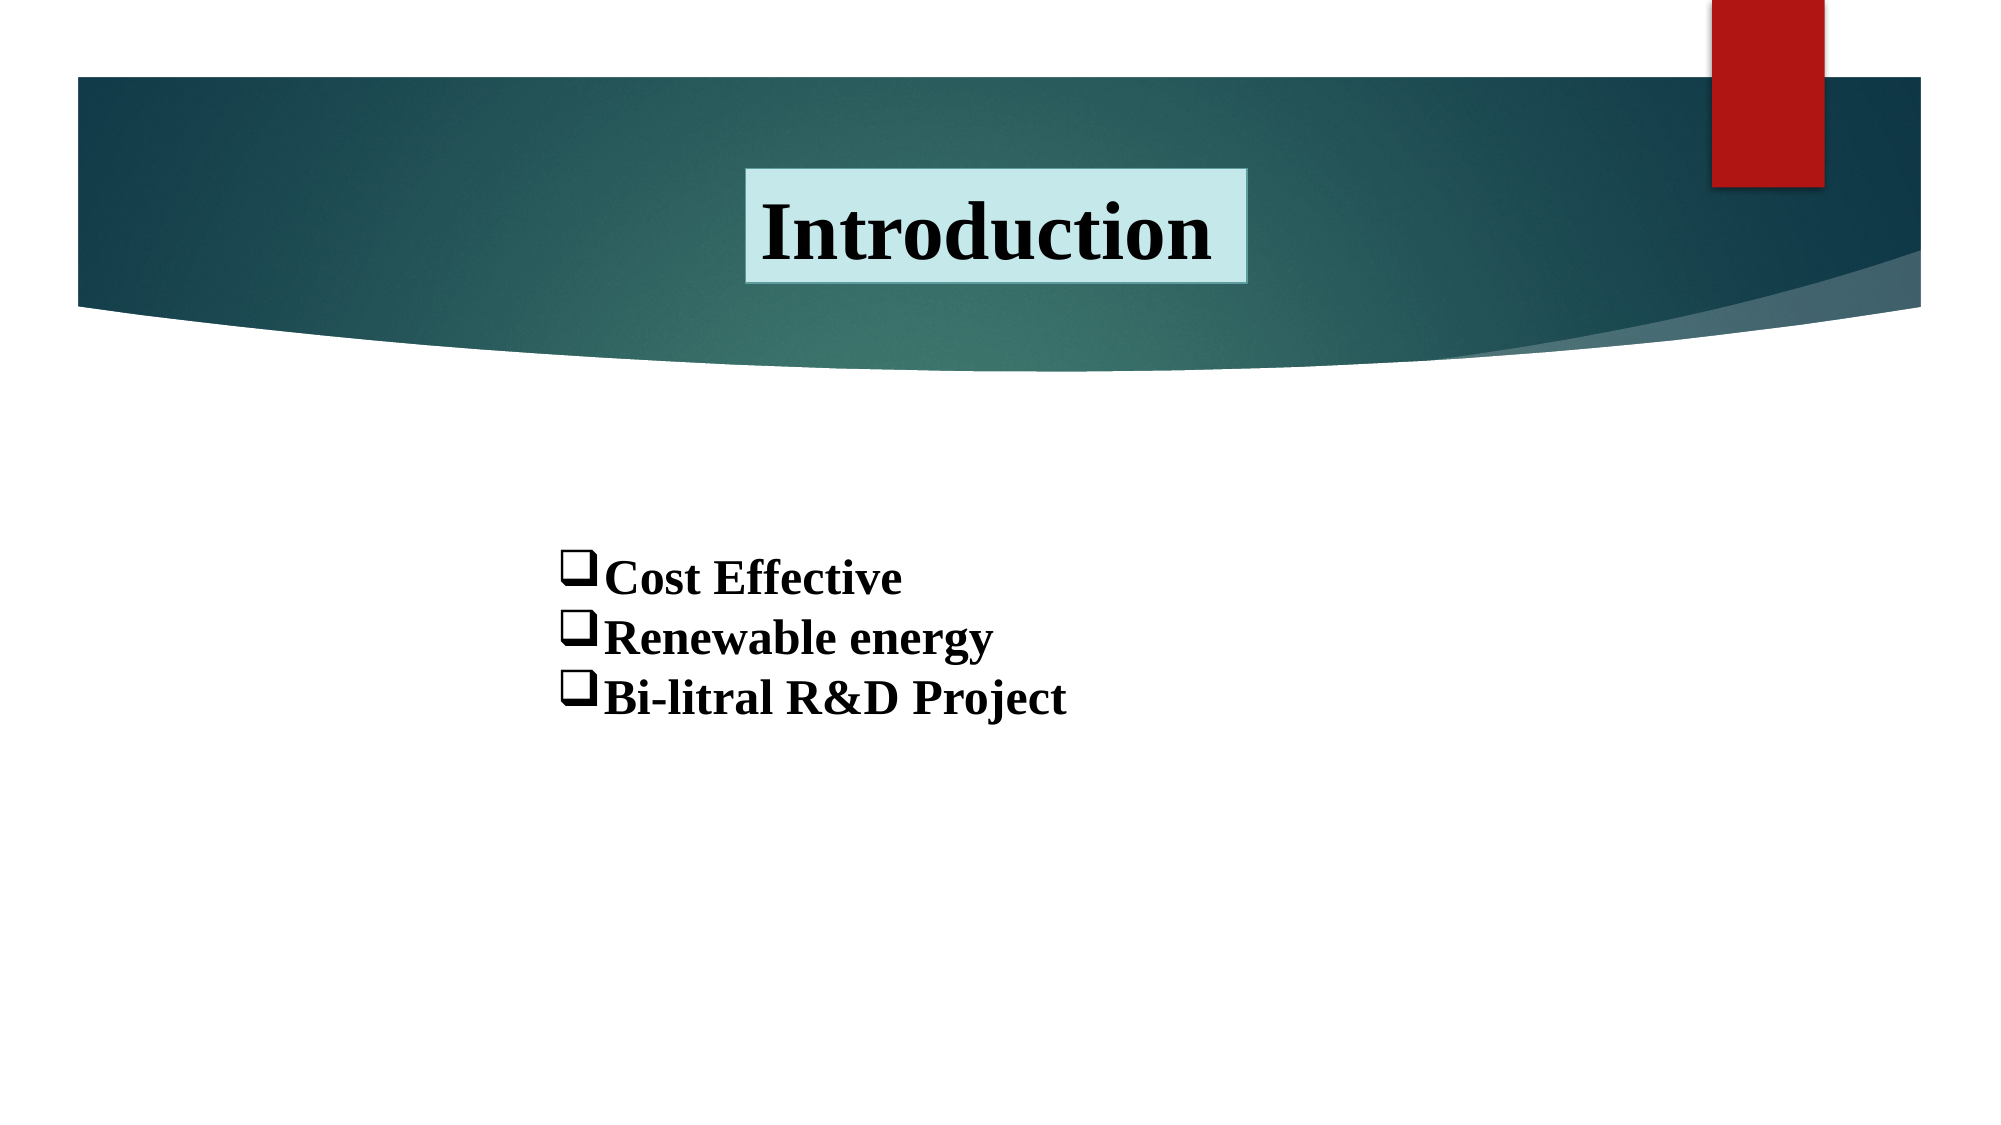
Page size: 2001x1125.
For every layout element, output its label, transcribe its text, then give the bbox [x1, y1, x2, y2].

text_box Cost Effective Renewable energy Bi-litral R&D Project [542, 537, 1625, 838]
text_box Introduction [745, 168, 1248, 284]
